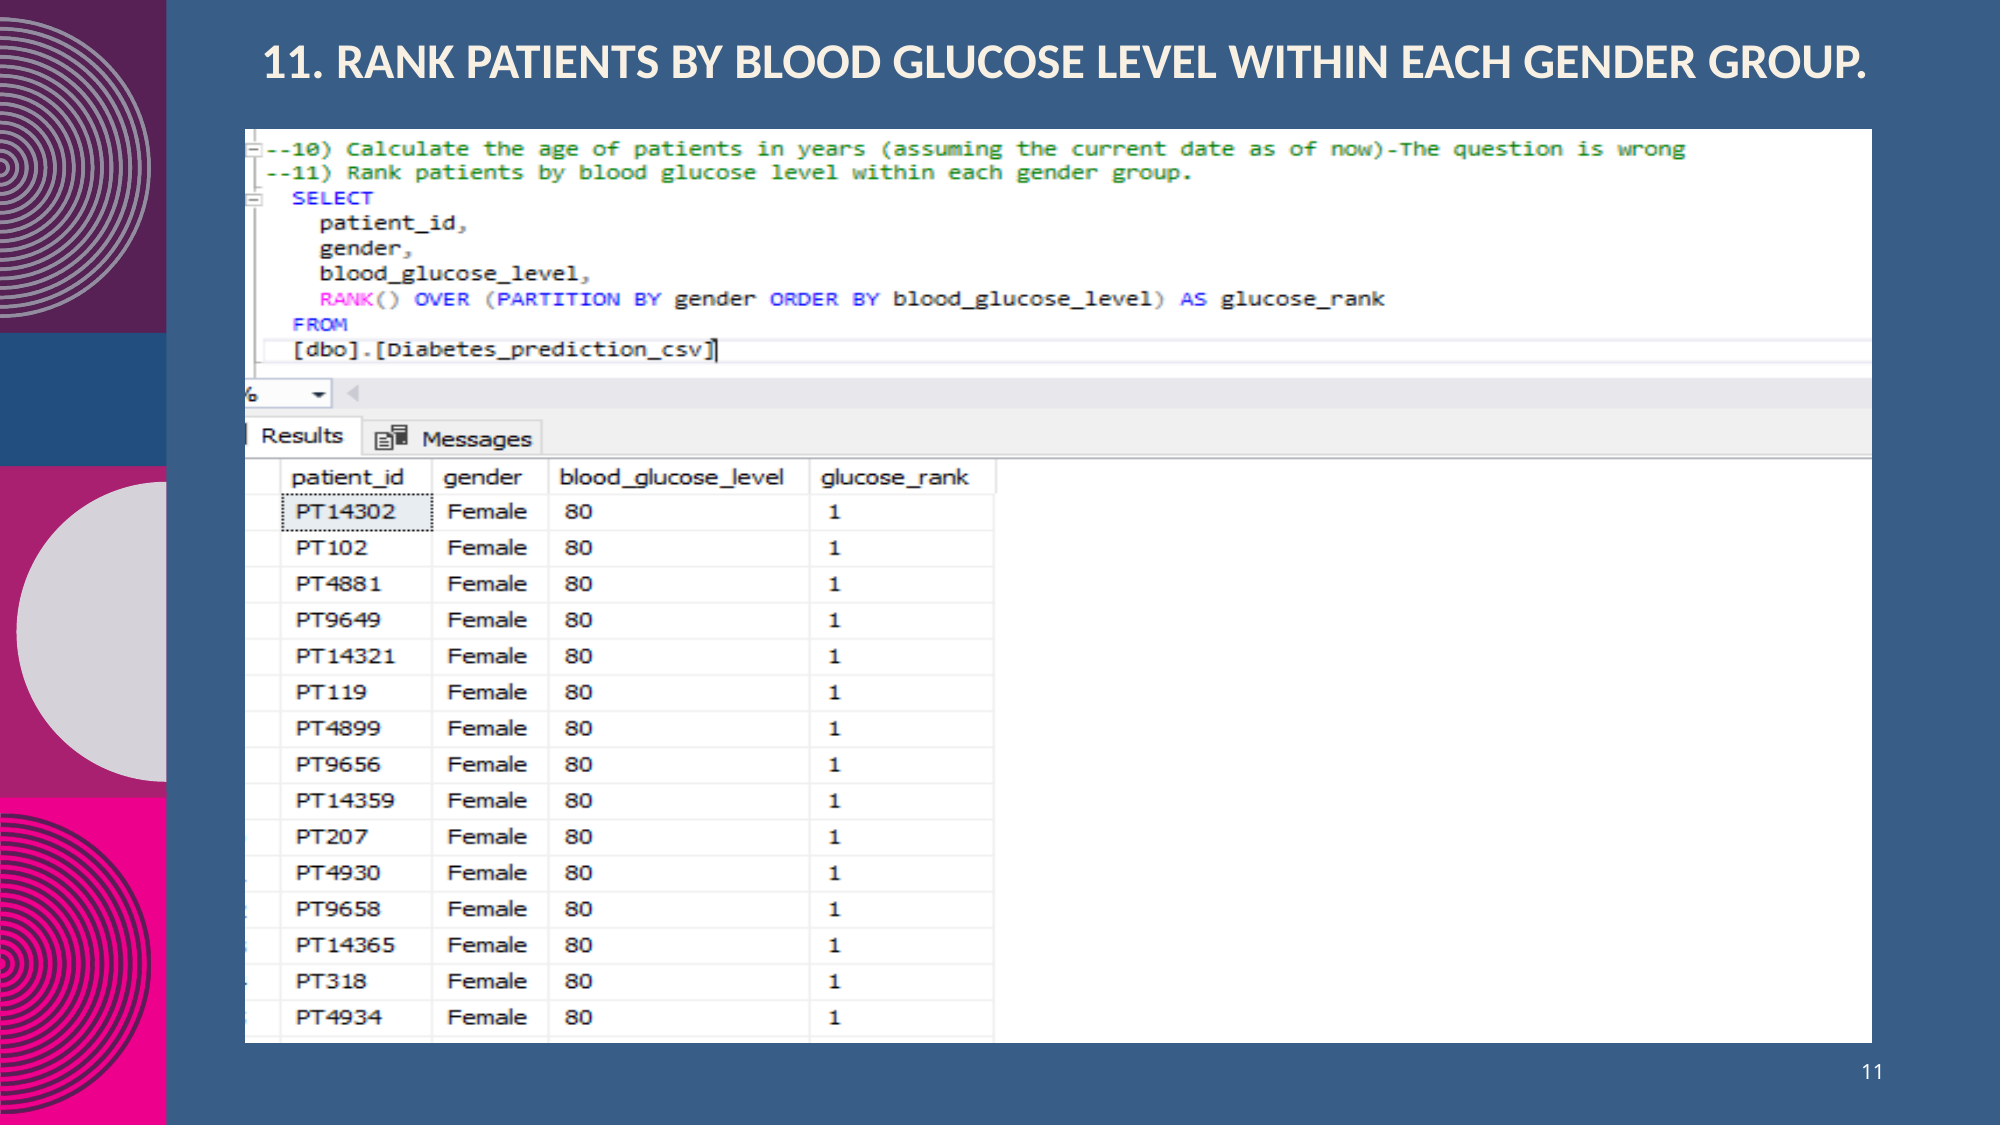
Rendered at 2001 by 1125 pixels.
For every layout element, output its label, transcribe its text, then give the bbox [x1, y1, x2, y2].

title 11. Rank patients by blood glucose level within each gender group. [245, 27, 1917, 209]
picture [1, 814, 151, 1114]
picture [245, 129, 1872, 1043]
picture [1, 18, 151, 318]
slide_number 11 [1824, 1042, 1900, 1103]
